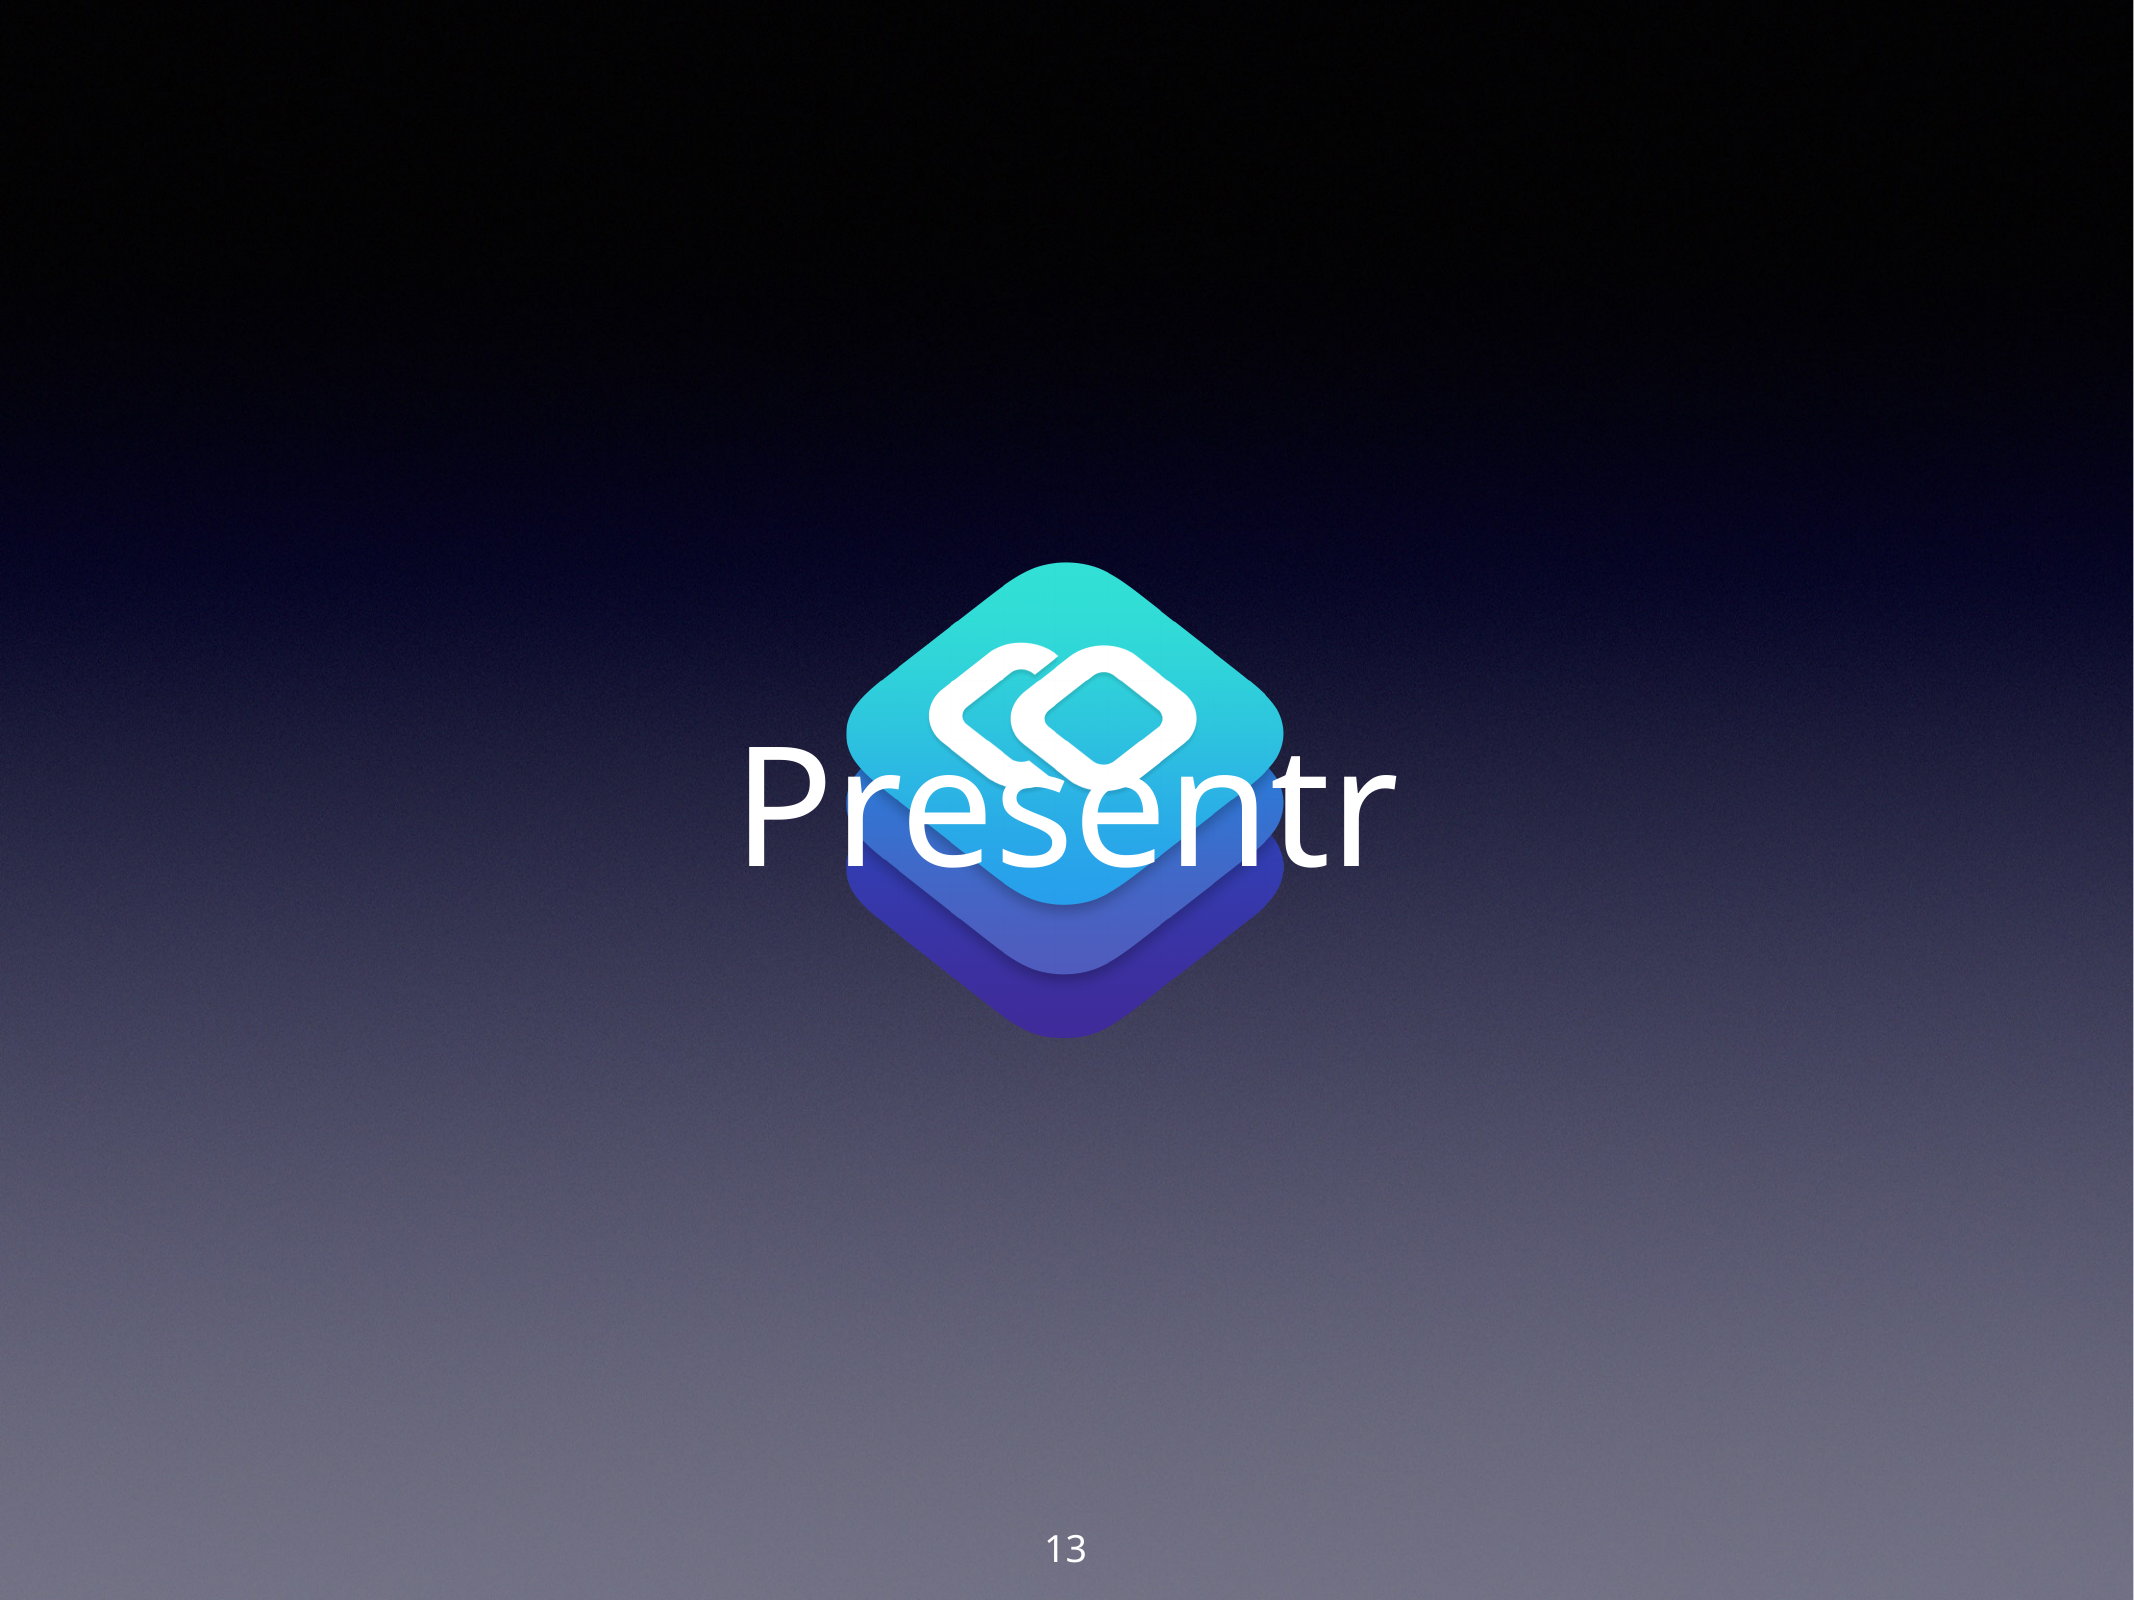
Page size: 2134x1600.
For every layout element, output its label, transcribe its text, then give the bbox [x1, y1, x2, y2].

title Presentr [1298, 625, 1978, 975]
picture [0, 0, 2134, 1600]
title Presentr [155, 625, 835, 975]
slide_number 13 [1034, 1516, 1097, 1580]
